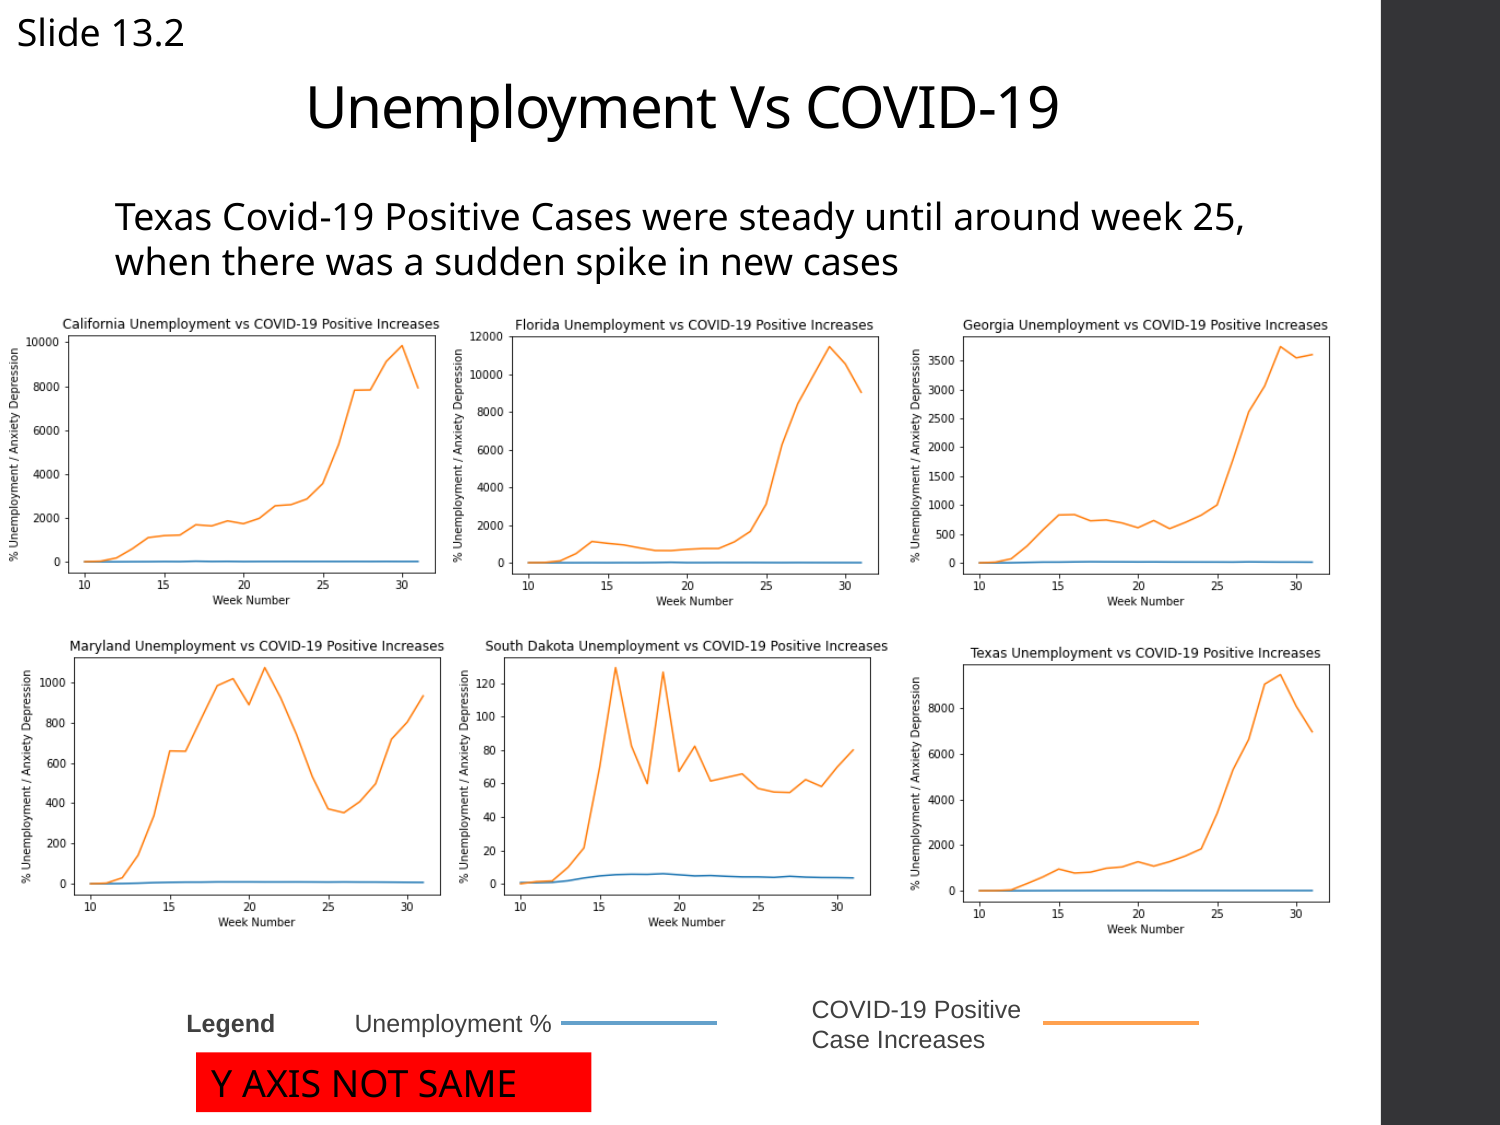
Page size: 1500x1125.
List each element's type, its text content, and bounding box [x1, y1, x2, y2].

text_box Texas Covid-19 Positive Cases were steady until around week 25, when there was a sudden spike in new cases [100, 185, 1293, 291]
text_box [171, 986, 1222, 1063]
picture [9, 297, 1376, 941]
text_box Slide 13.2 [2, 1, 1195, 61]
title Unemployment Vs COVID-19 [204, 61, 1162, 149]
text_box Y AXIS NOT SAME [196, 1071, 592, 1113]
